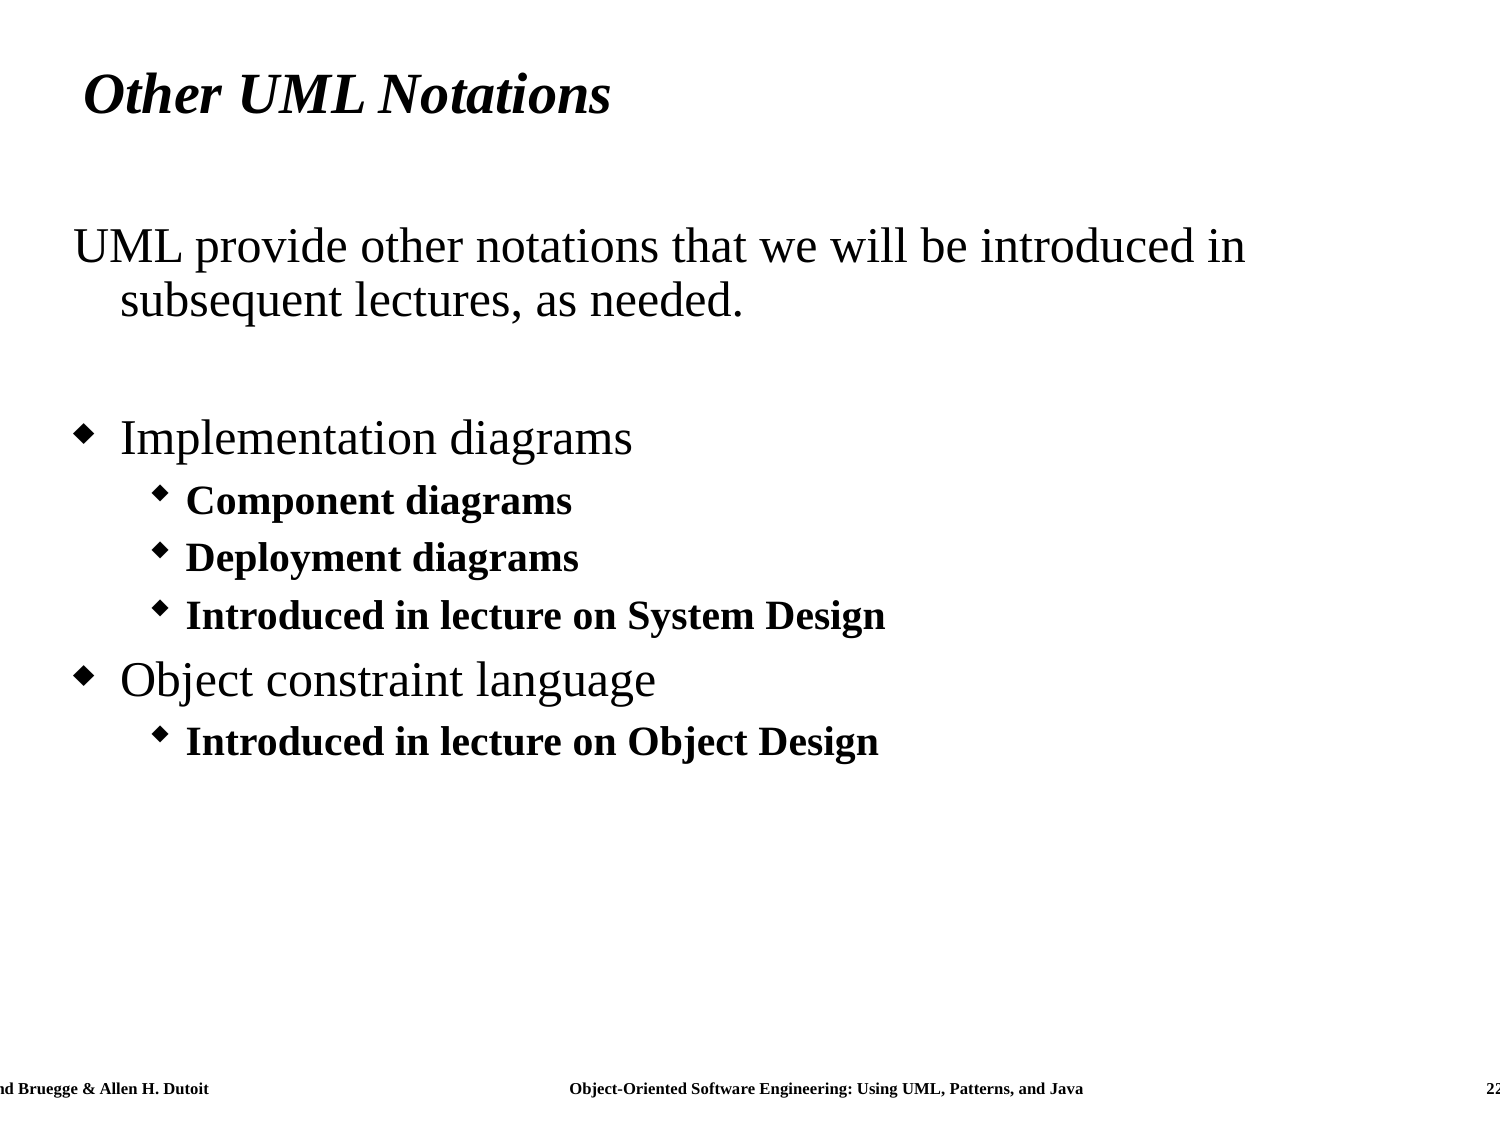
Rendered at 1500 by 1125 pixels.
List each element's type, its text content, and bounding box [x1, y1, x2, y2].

list UML provide other notations that we will be introduced in subsequent lectures, as needed. Implementation diagrams Component diagrams Deployment diagrams Introduced in lecture on System Design Object constraint language Introduced in lecture on Object Design [58, 212, 1413, 1020]
title Other UML Notations [68, 36, 1407, 153]
